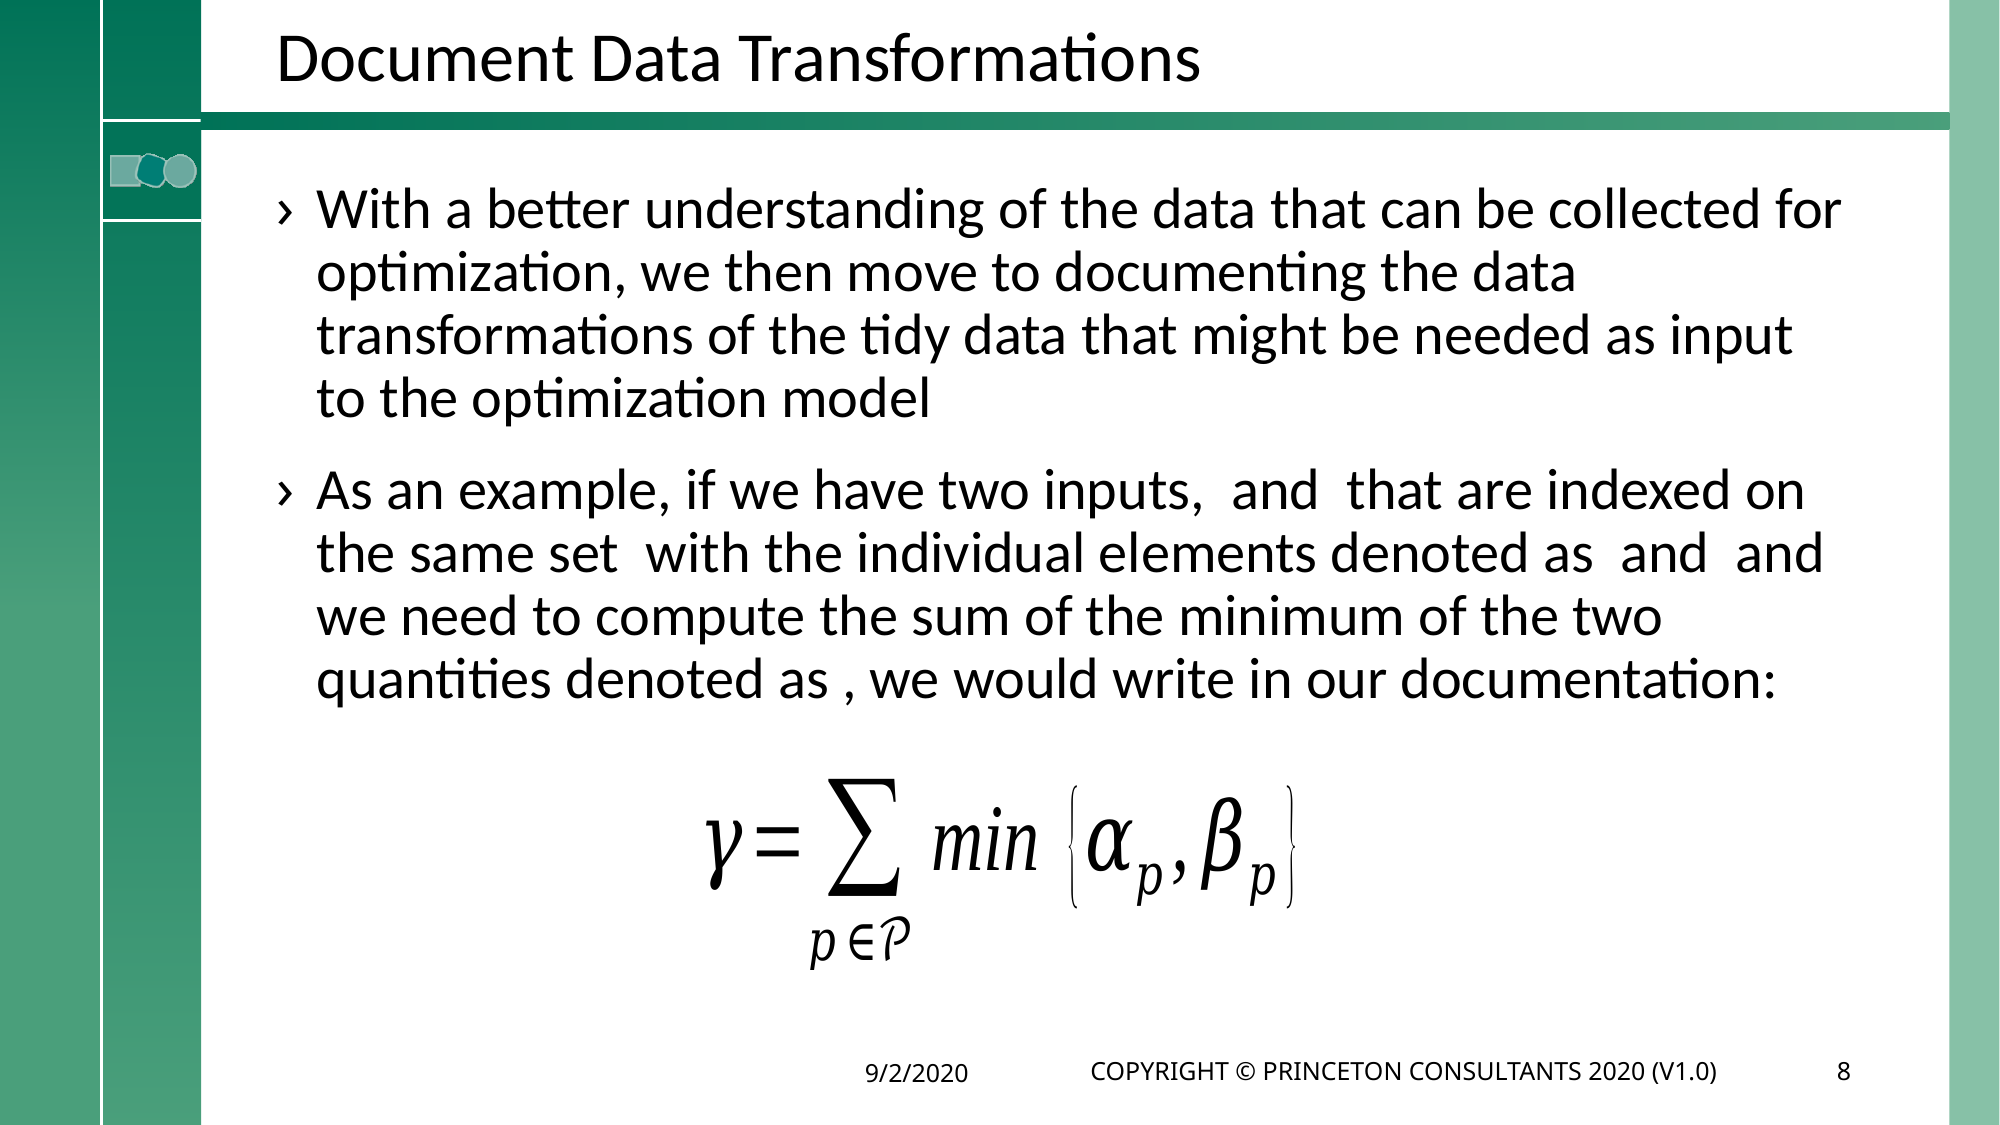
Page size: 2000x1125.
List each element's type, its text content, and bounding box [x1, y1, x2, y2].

footer Copyright © Princeton Consultants 2020 (V1.0) [1074, 1042, 1734, 1103]
title Document Data Transformations [261, 12, 1867, 105]
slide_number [849, 1042, 1050, 1103]
picture [105, 149, 201, 192]
slide_number 8 [1766, 1042, 1867, 1103]
